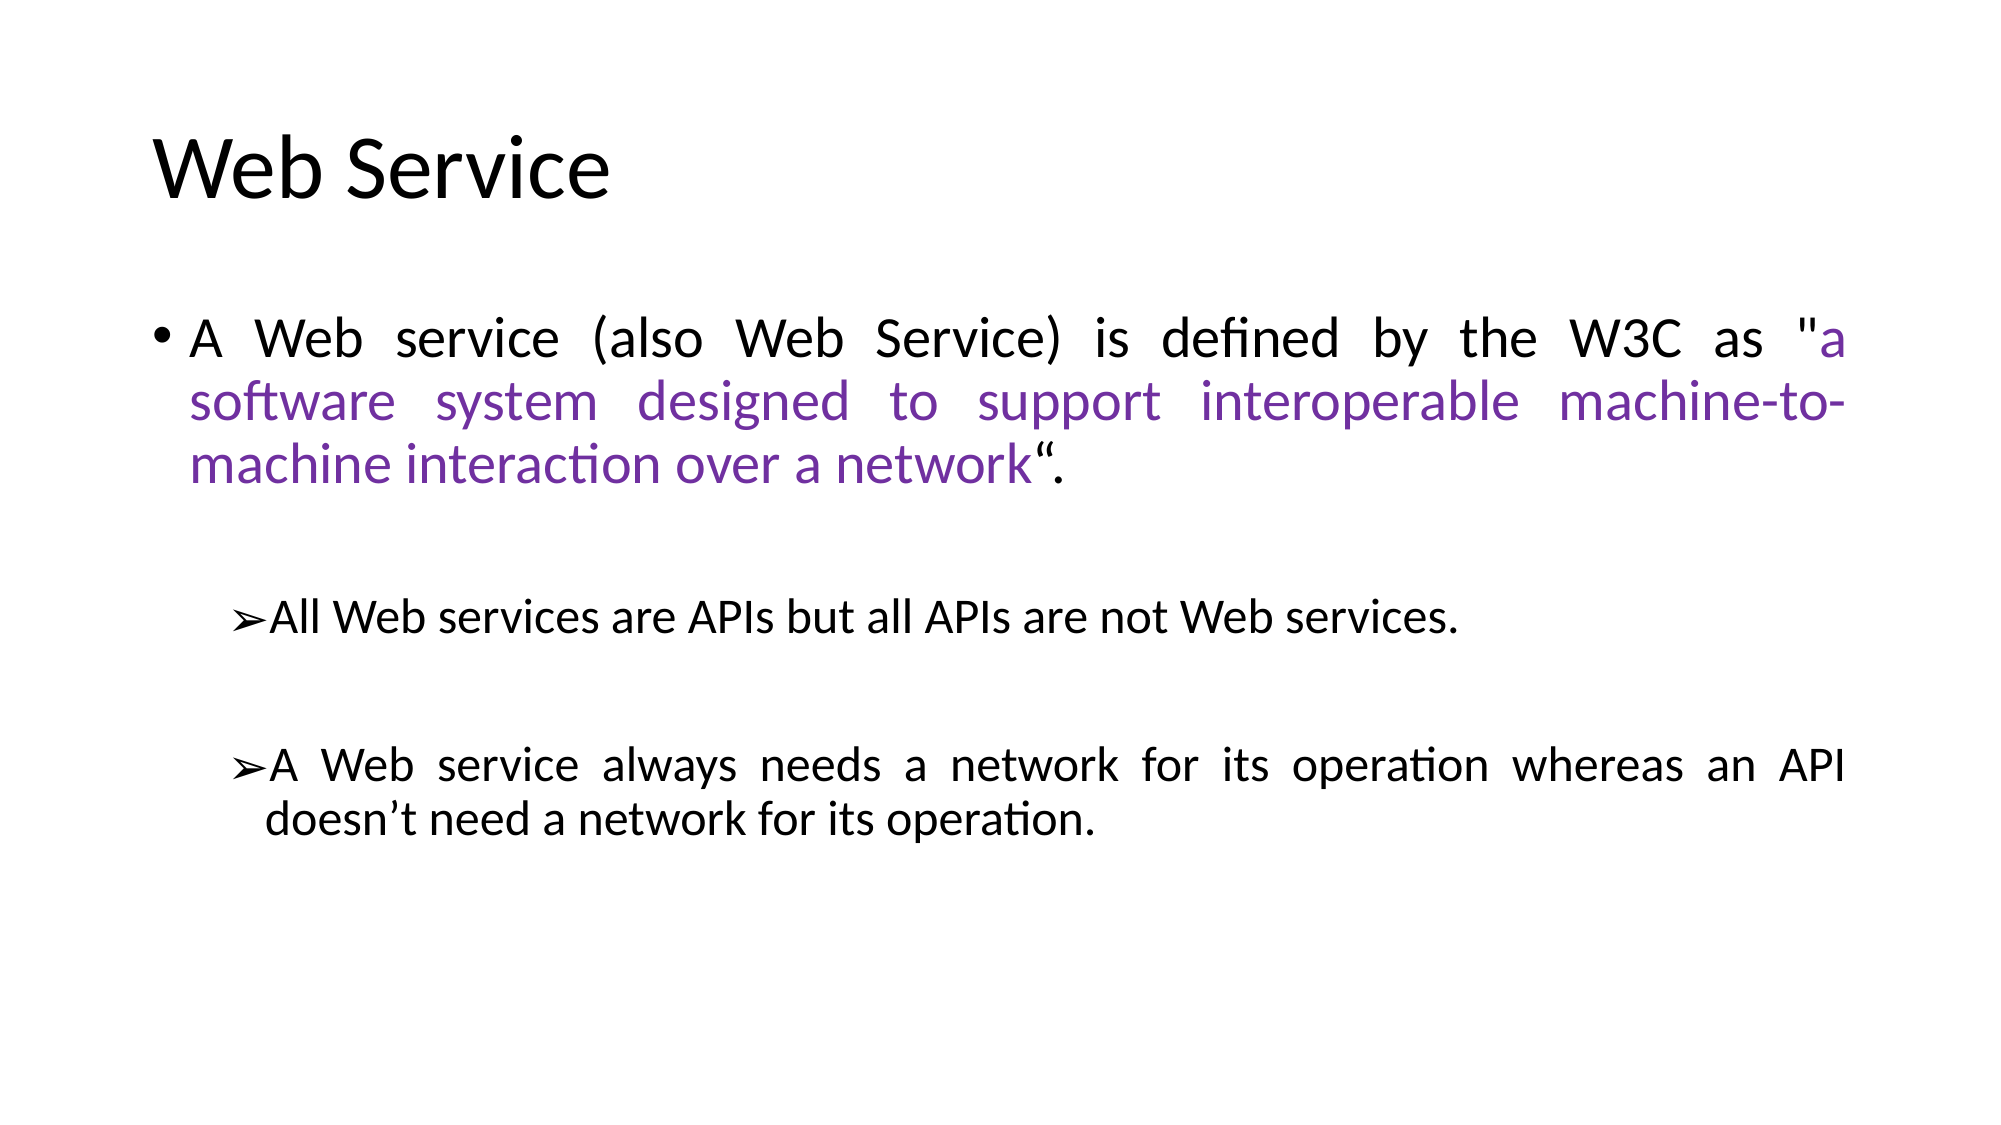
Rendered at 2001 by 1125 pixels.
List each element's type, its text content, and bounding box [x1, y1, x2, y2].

list A Web service (also Web Service) is defined by the W3C as "a software system designed to support interoperable machine-to-machine interaction over a network“. All Web services are APIs but all APIs are not Web services. A Web service always needs a network for its operation whereas an API doesn’t need a network for its operation. [137, 299, 1863, 1014]
title Web Service [137, 59, 1863, 278]
